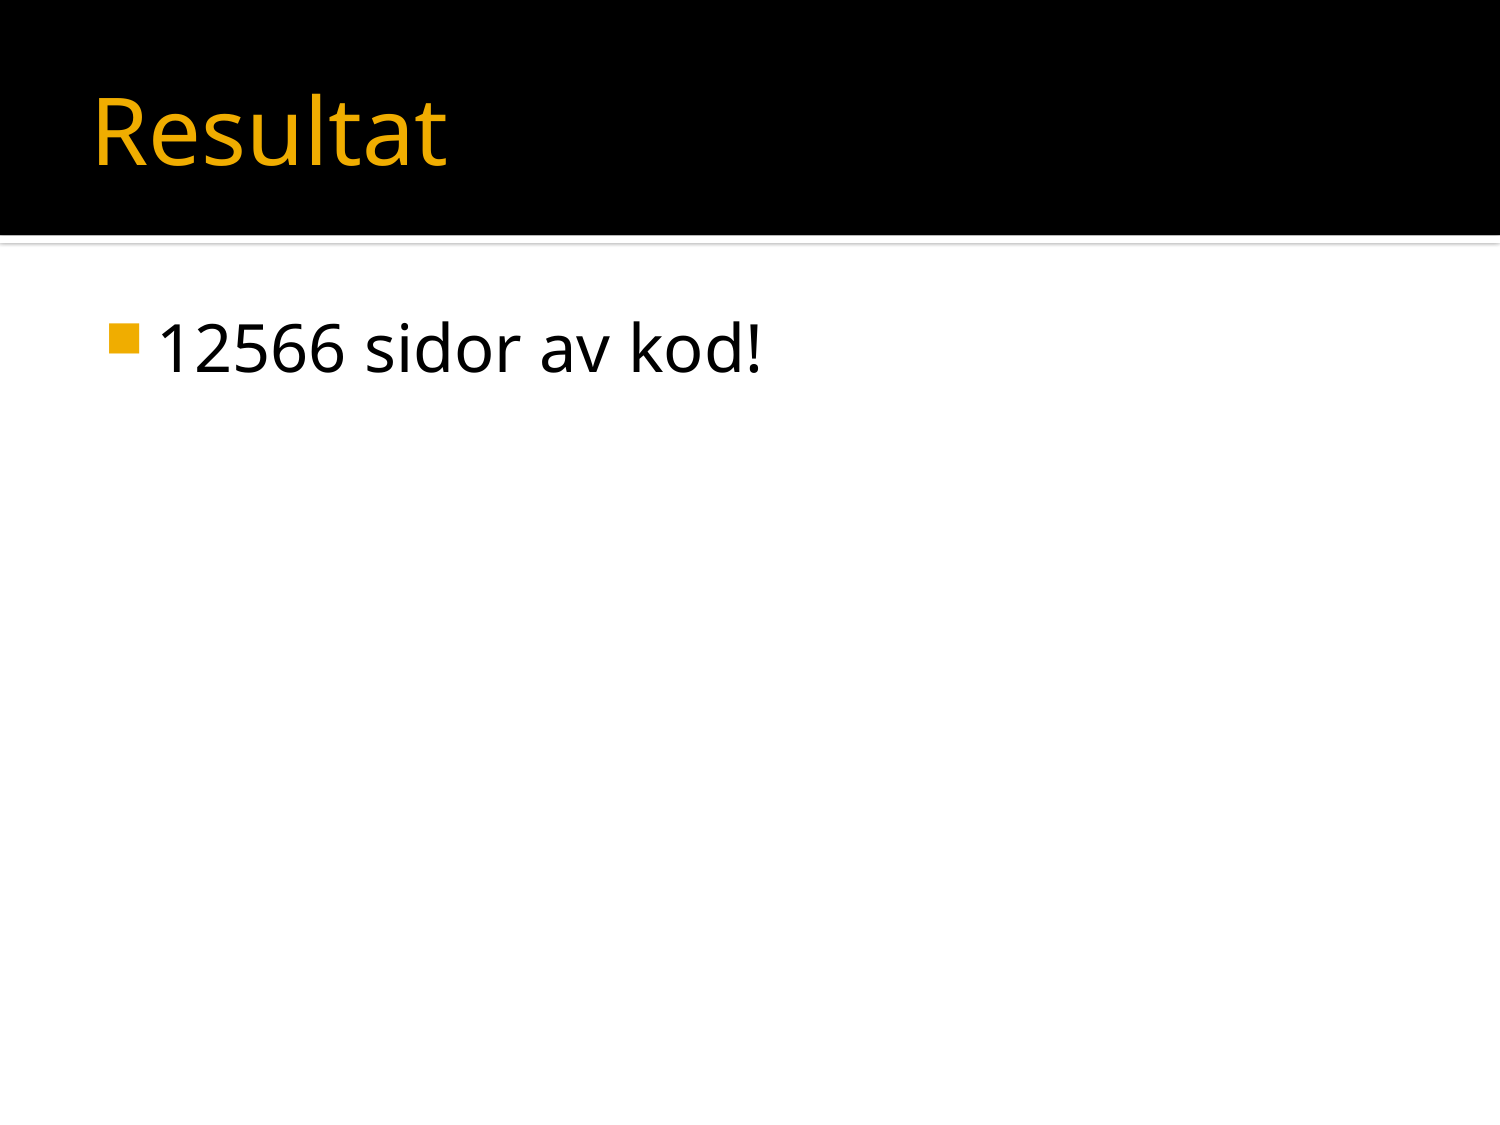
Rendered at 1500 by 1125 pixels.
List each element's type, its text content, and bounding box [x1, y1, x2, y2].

list 12566 sidor av kod! [75, 291, 1425, 1050]
title Resultat [75, 25, 1425, 231]
